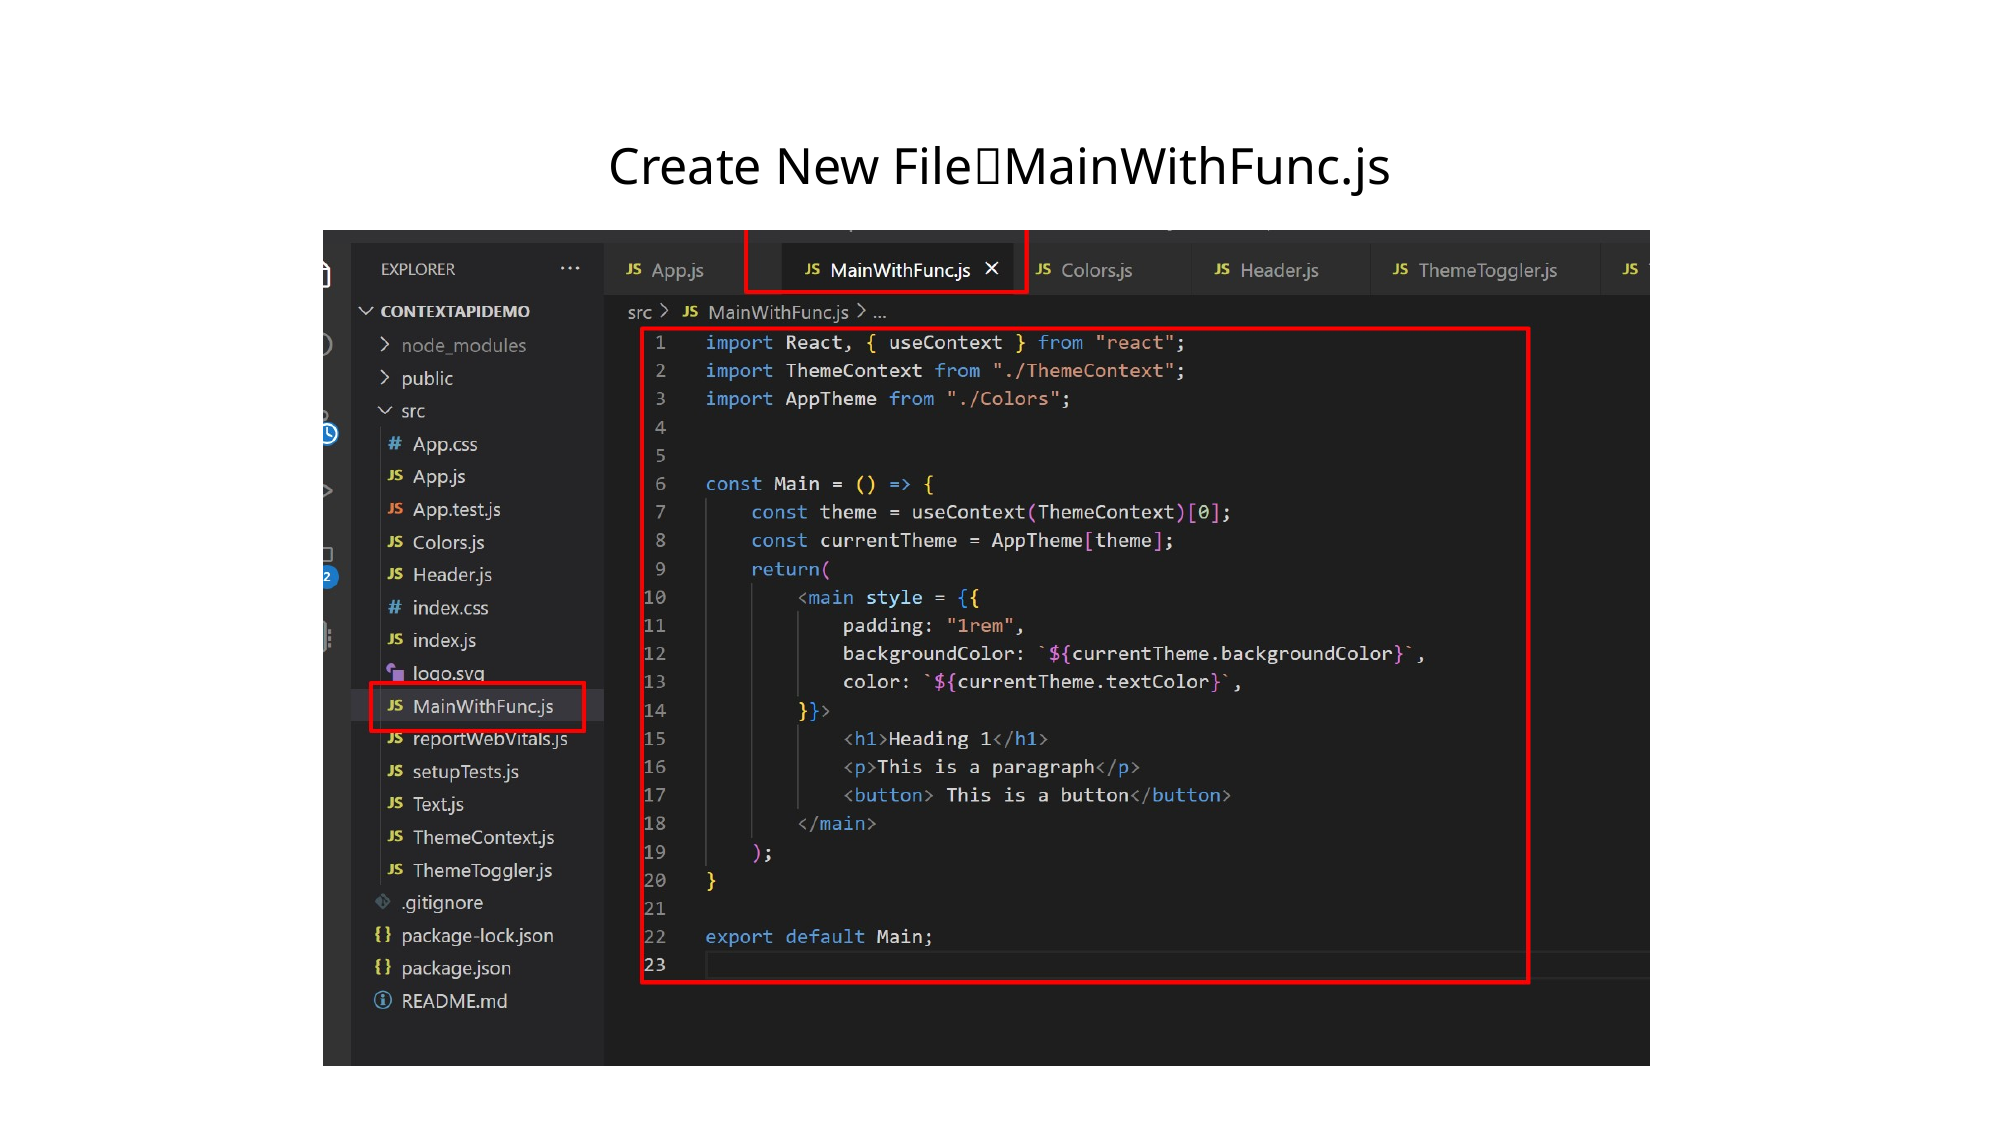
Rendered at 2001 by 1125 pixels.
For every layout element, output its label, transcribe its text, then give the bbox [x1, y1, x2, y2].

title Create New FileMainWithFunc.js [137, 59, 1863, 278]
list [323, 230, 1650, 1066]
